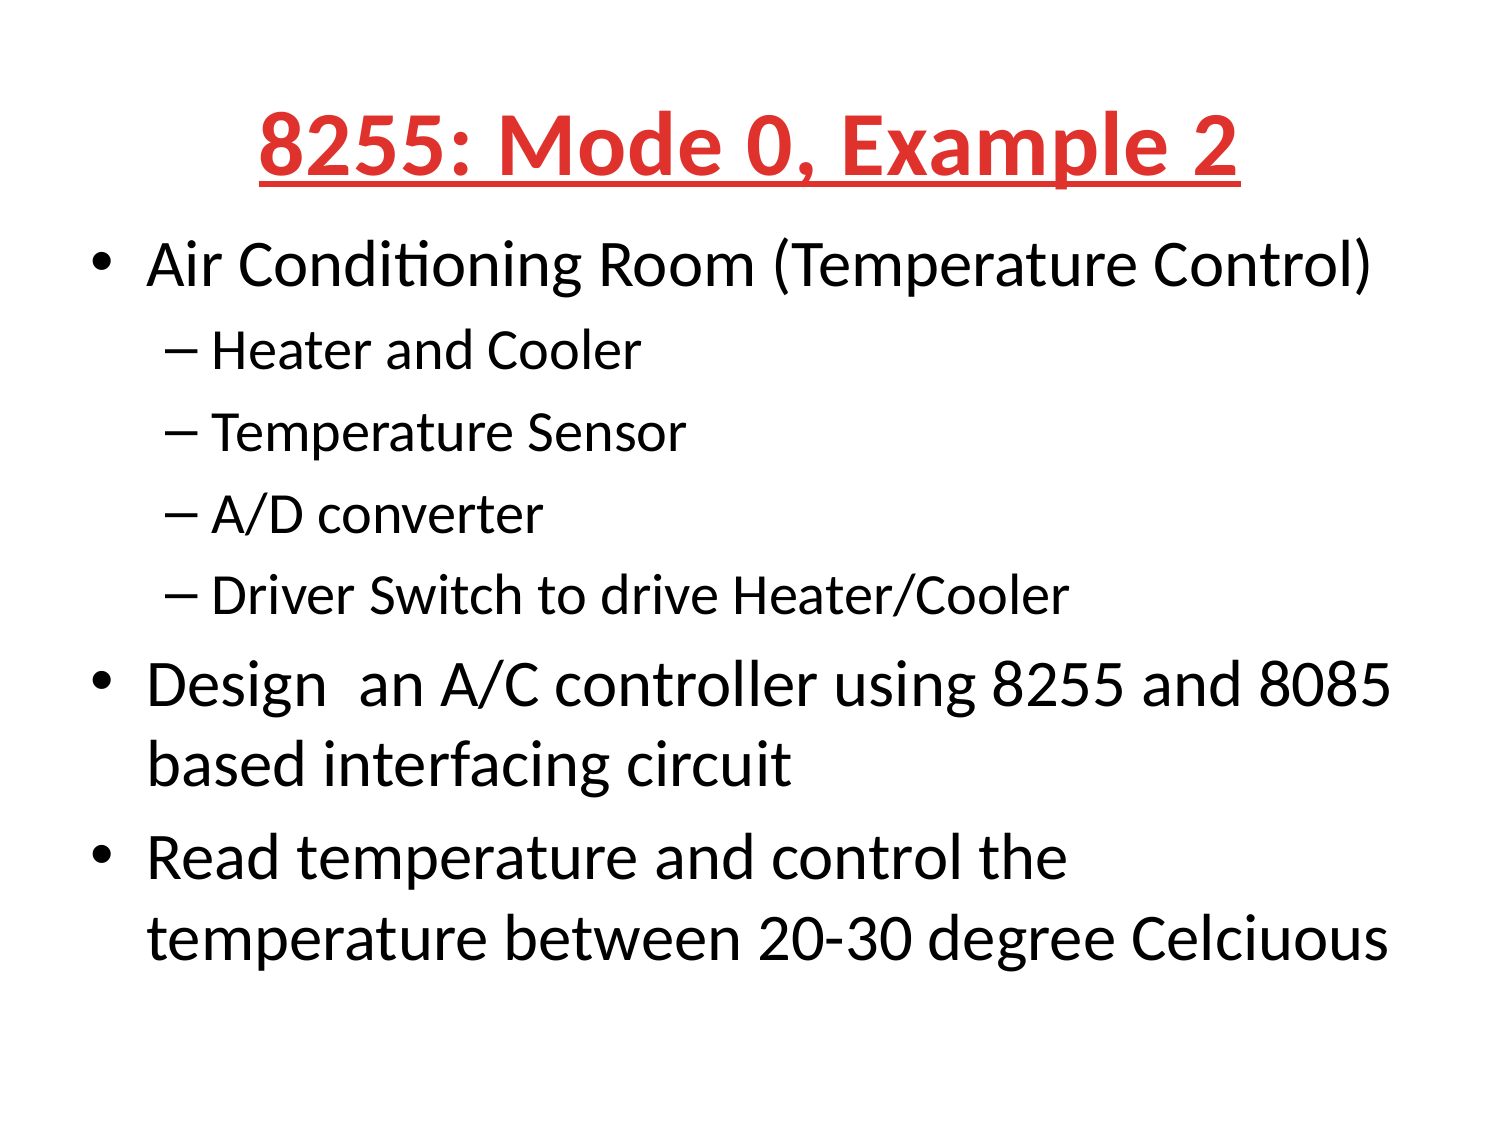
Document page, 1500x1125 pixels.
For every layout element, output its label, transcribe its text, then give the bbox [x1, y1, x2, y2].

list Air Conditioning Room (Temperature Control) Heater and Cooler Temperature Sensor A/D converter Driver Switch to drive Heater/Cooler Design an A/C controller using 8255 and 8085 based interfacing circuit Read temperature and control the temperature between 20-30 degree Celciuous [75, 212, 1425, 1050]
title 8255: Mode 0, Example 2 [75, 45, 1425, 212]
